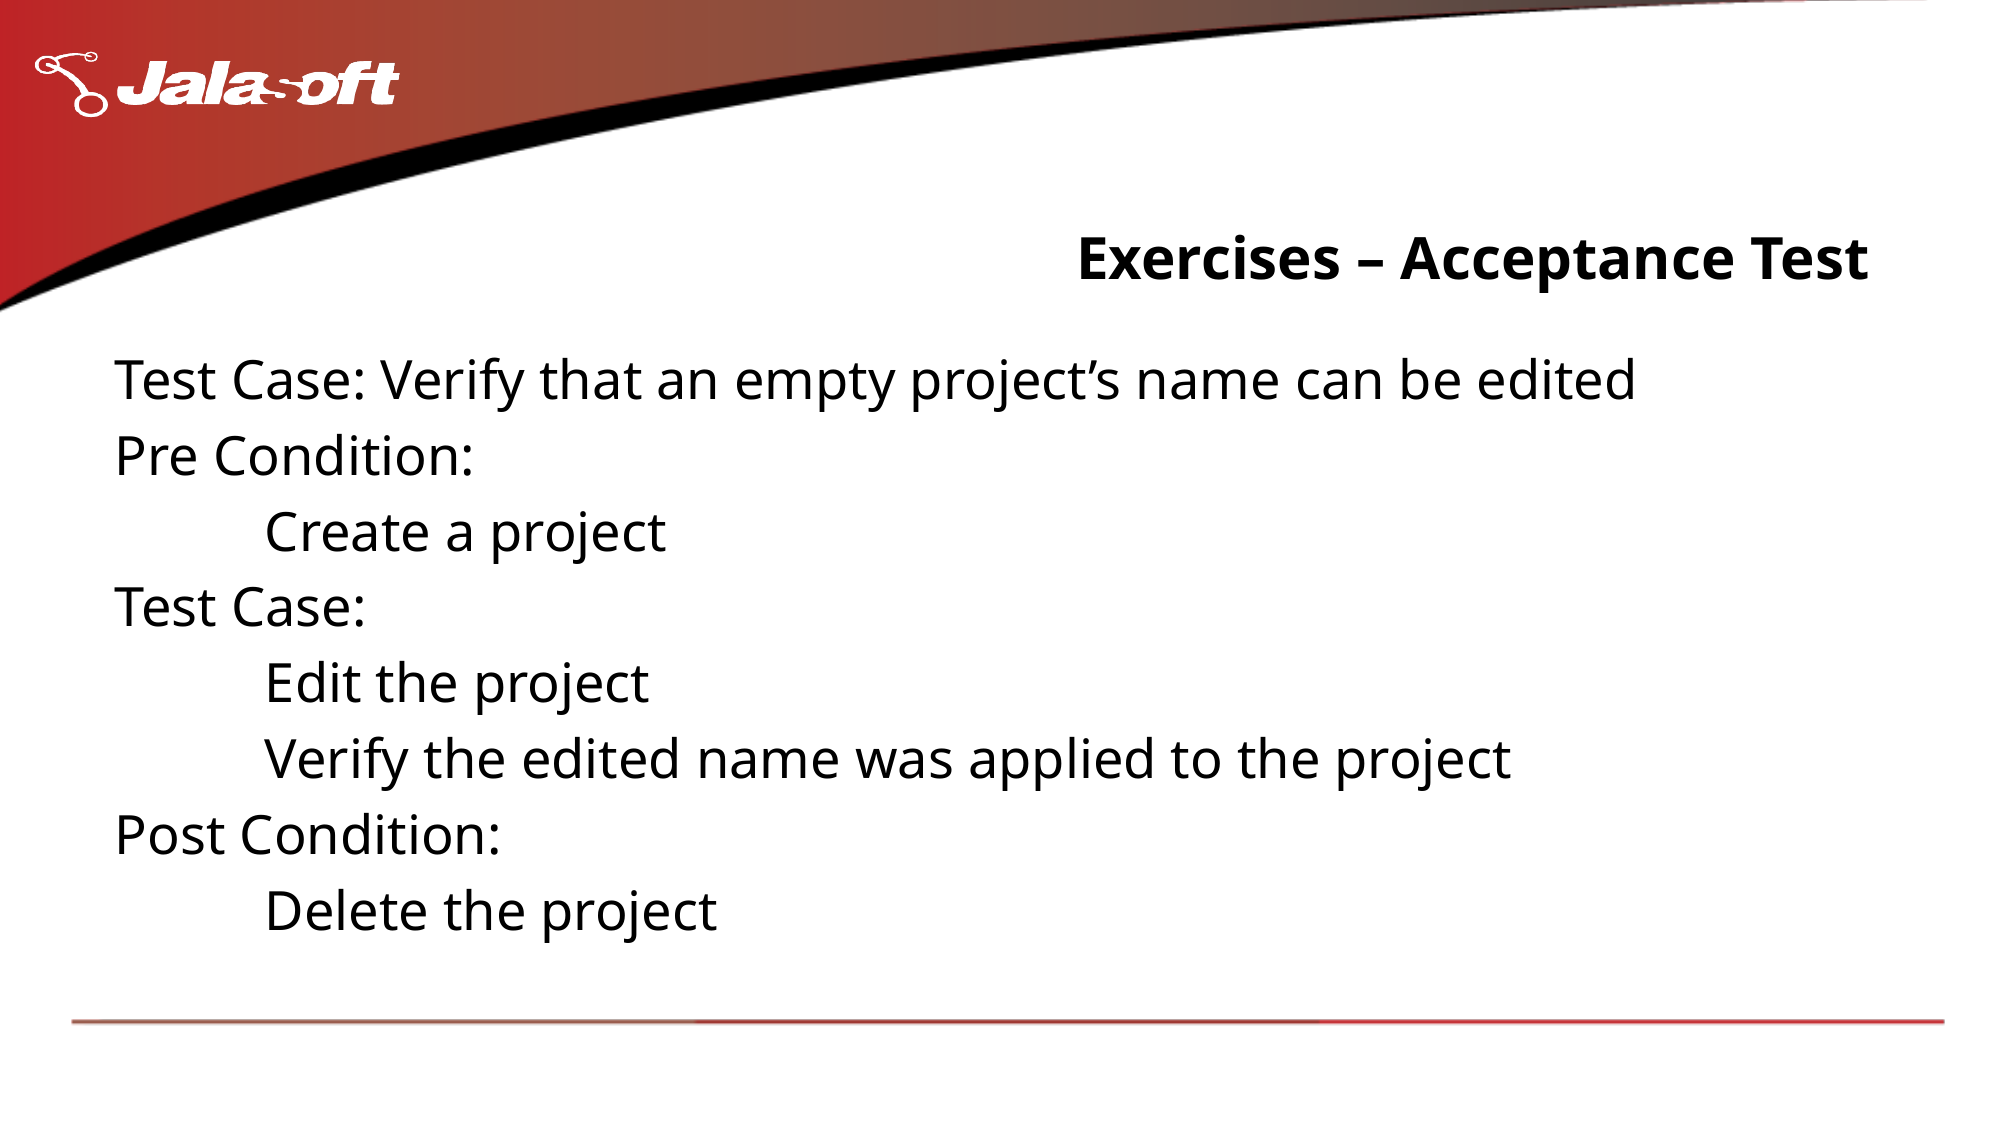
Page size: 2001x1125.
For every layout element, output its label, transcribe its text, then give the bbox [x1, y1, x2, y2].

picture [0, 0, 2000, 1125]
title Exercises – Acceptance Test [433, 187, 1900, 325]
list Test Case: Verify that an empty project’s name can be edited Pre Condition: Create a project Test Case: Edit the project Verify the edited name was applied to the project Post Condition: Delete the project [99, 337, 1900, 1013]
